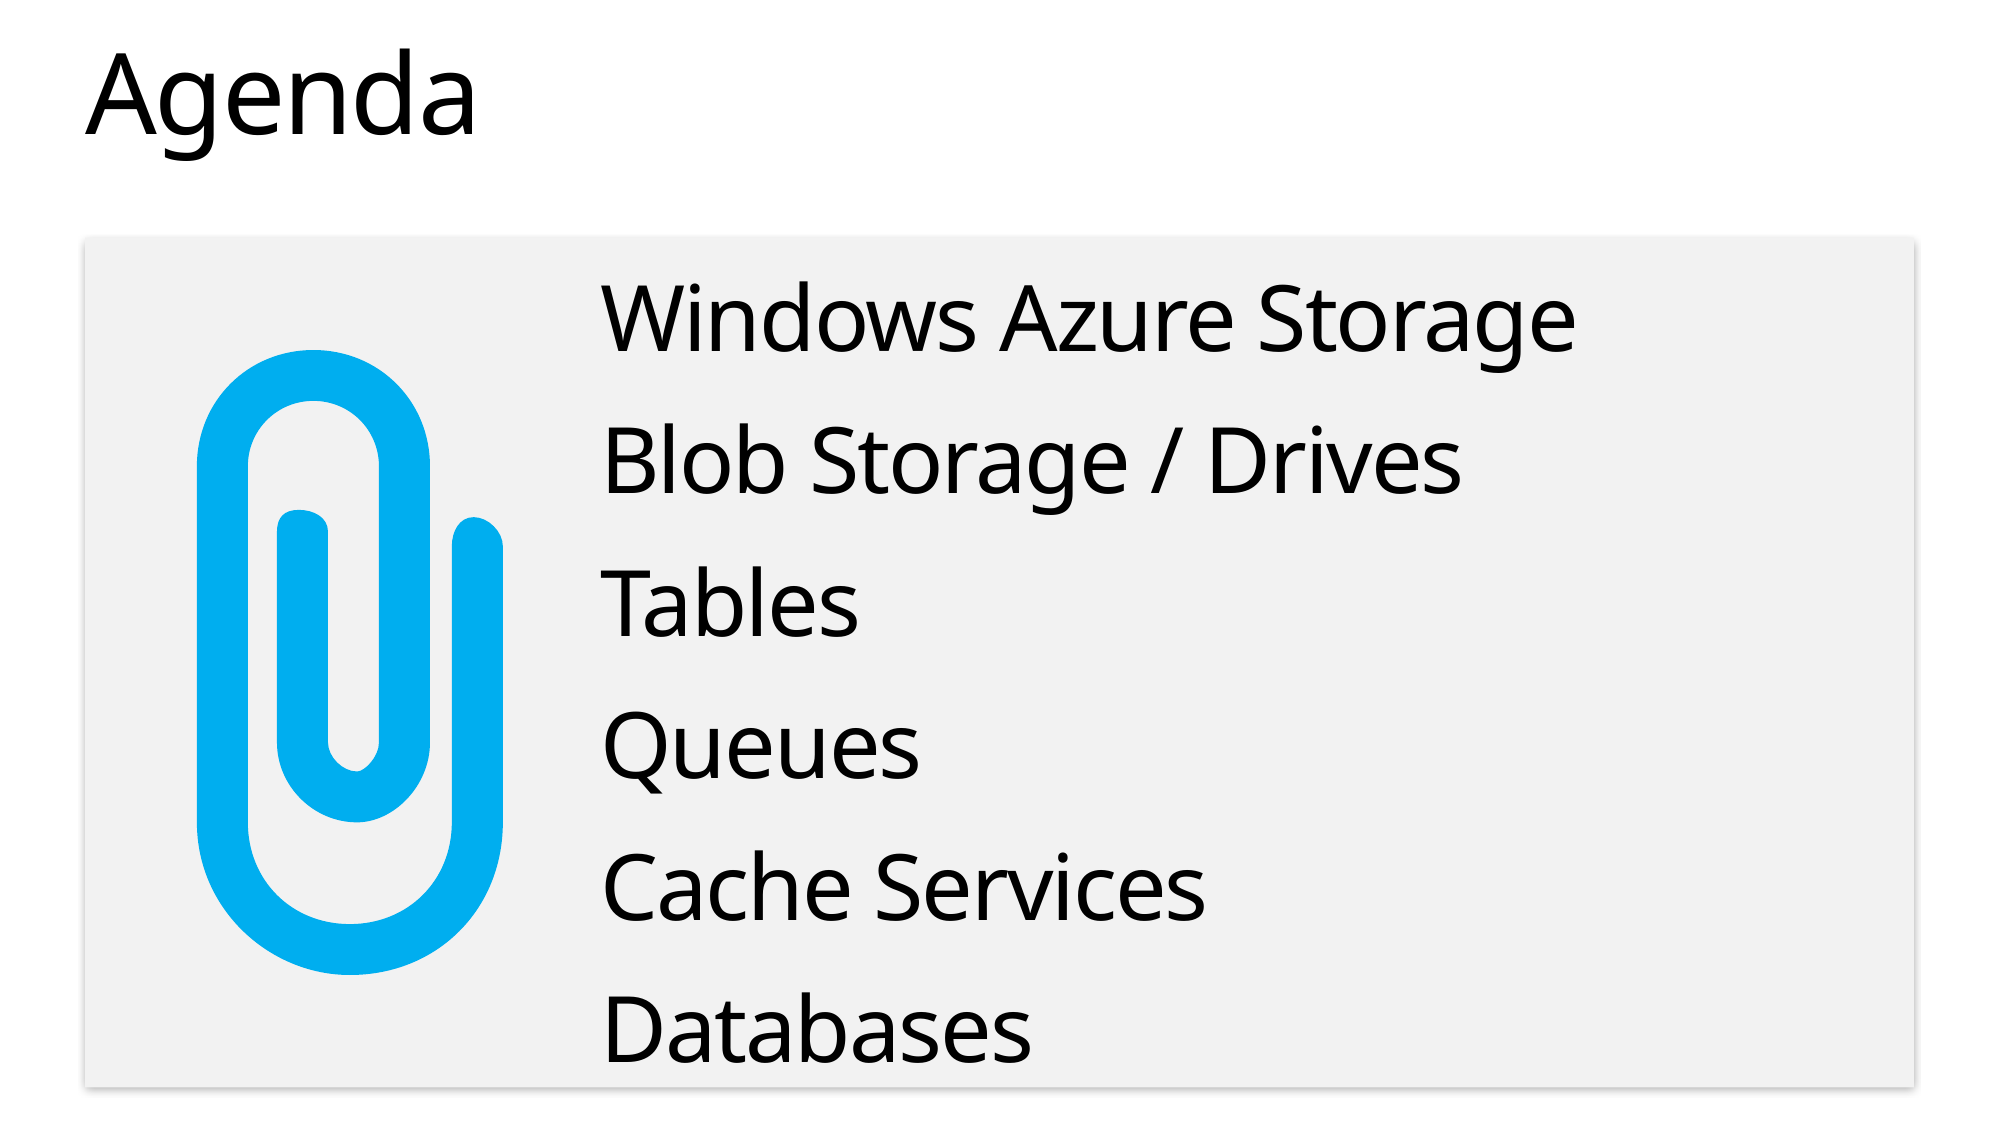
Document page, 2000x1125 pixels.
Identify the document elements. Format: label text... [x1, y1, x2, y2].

list Windows Azure Storage Blob Storage / Drives Tables Queues Cache Services Databases [569, 228, 1710, 1097]
title Agenda [85, 37, 1914, 161]
